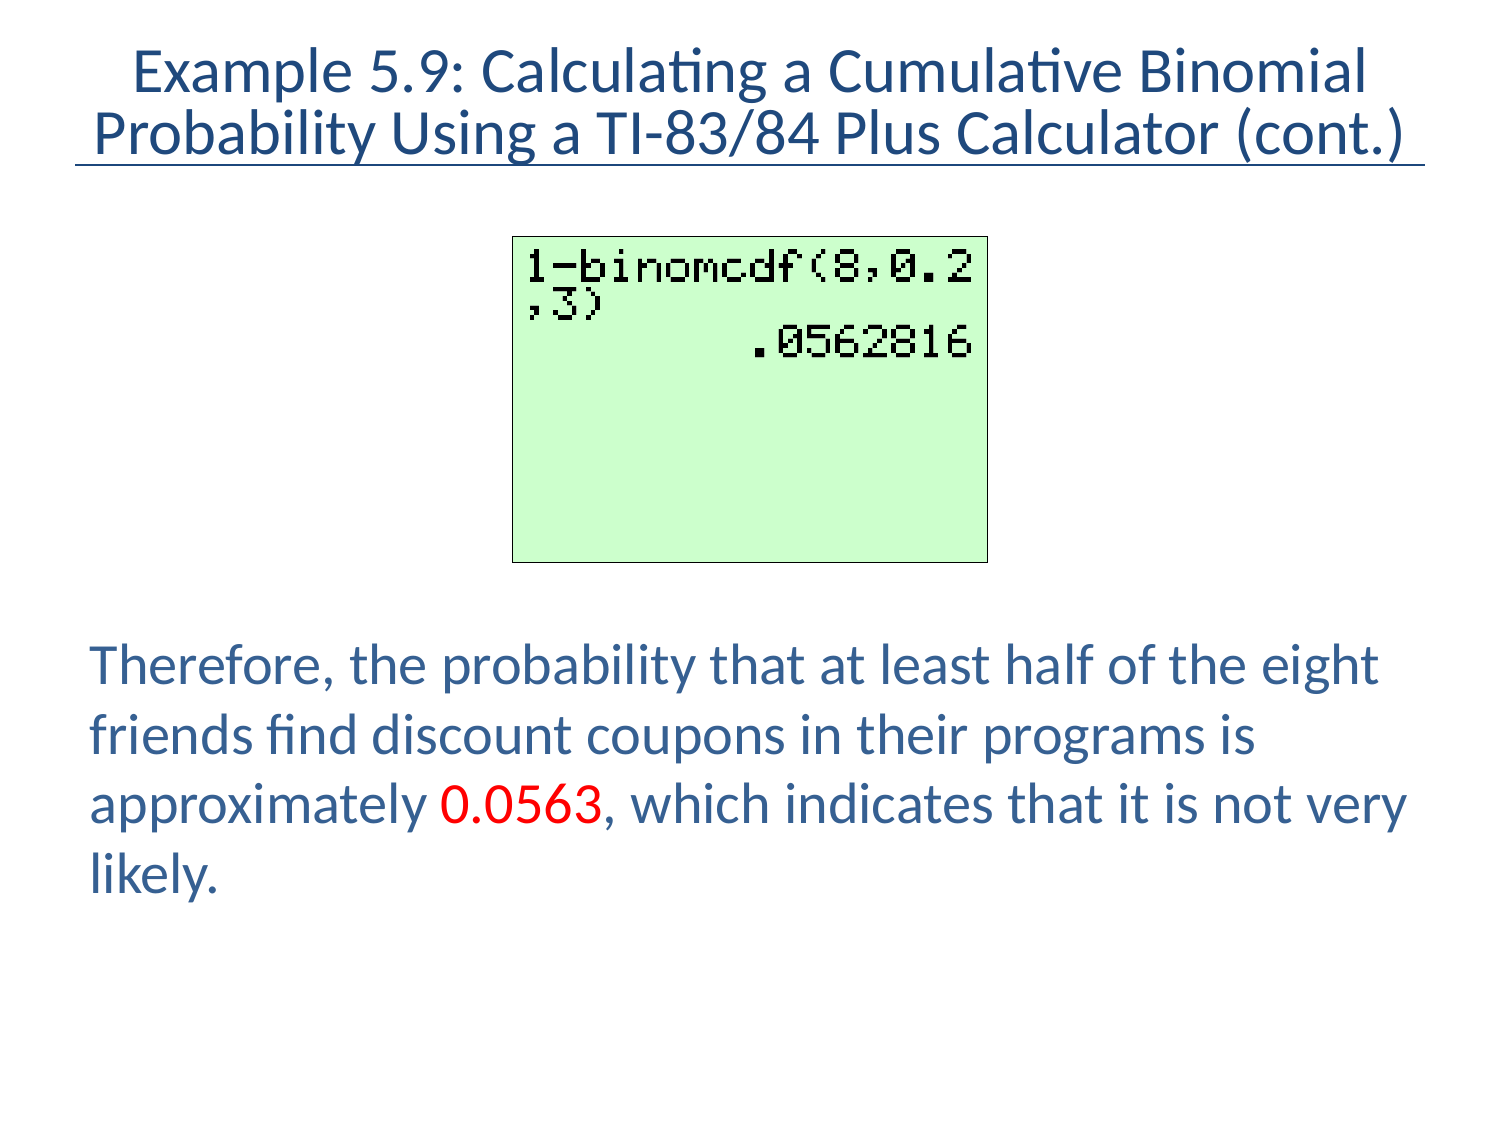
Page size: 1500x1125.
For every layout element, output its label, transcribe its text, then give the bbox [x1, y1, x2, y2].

title Example 5.9: Calculating a Cumulative Binomial Probability Using a TI-83/84 Plus Calculator (cont.) [75, 29, 1425, 180]
list Therefore, the probability that at least half of the eight friends find discount coupons in their programs is approximately 0.0563, which indicates that it is not very likely. [75, 210, 1425, 1075]
picture [511, 236, 989, 563]
